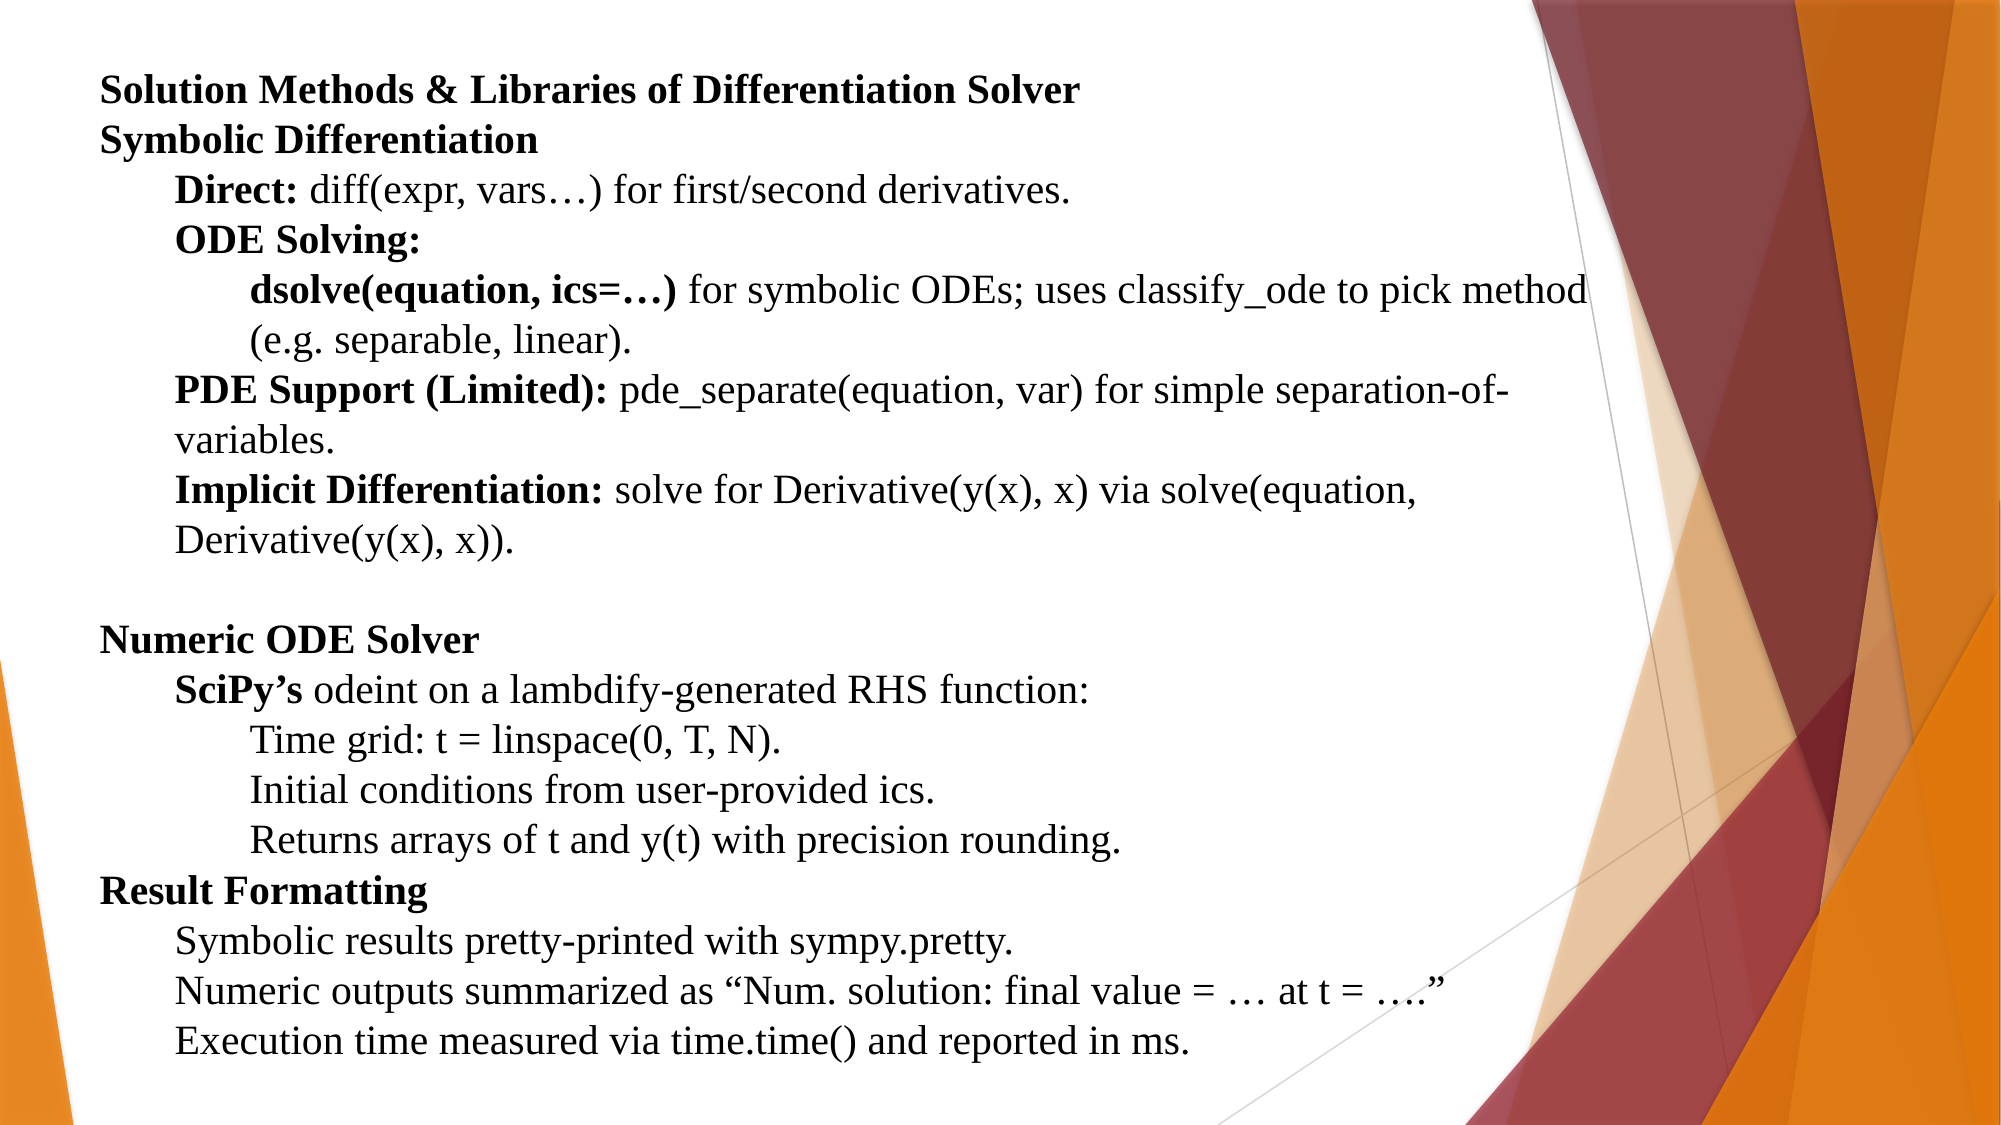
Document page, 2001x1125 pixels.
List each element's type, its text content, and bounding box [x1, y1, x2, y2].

list Solution Methods & Libraries of Differentiation Solver Symbolic Differentiation Direct: diff(expr, vars…) for first/second derivatives. ODE Solving: dsolve(equation, ics=…) for symbolic ODEs; uses classify_ode to pick method (e.g. separable, linear). PDE Support (Limited): pde_separate(equation, var) for simple separation‐of‐variables. Implicit Differentiation: solve for Derivative(y(x), x) via solve(equation, Derivative(y(x), x)). Numeric ODE Solver SciPy’s odeint on a lambdify‐generated RHS function: Time grid: t = linspace(0, T, N). Initial conditions from user‐provided ics. Returns arrays of t and y(t) with precision rounding. Result Formatting Symbolic results pretty-printed with sympy.pretty. Numeric outputs summarized as “Num. solution: final value = … at t = ….” Execution time measured via time.time() and reported in ms. [84, 54, 1649, 1120]
